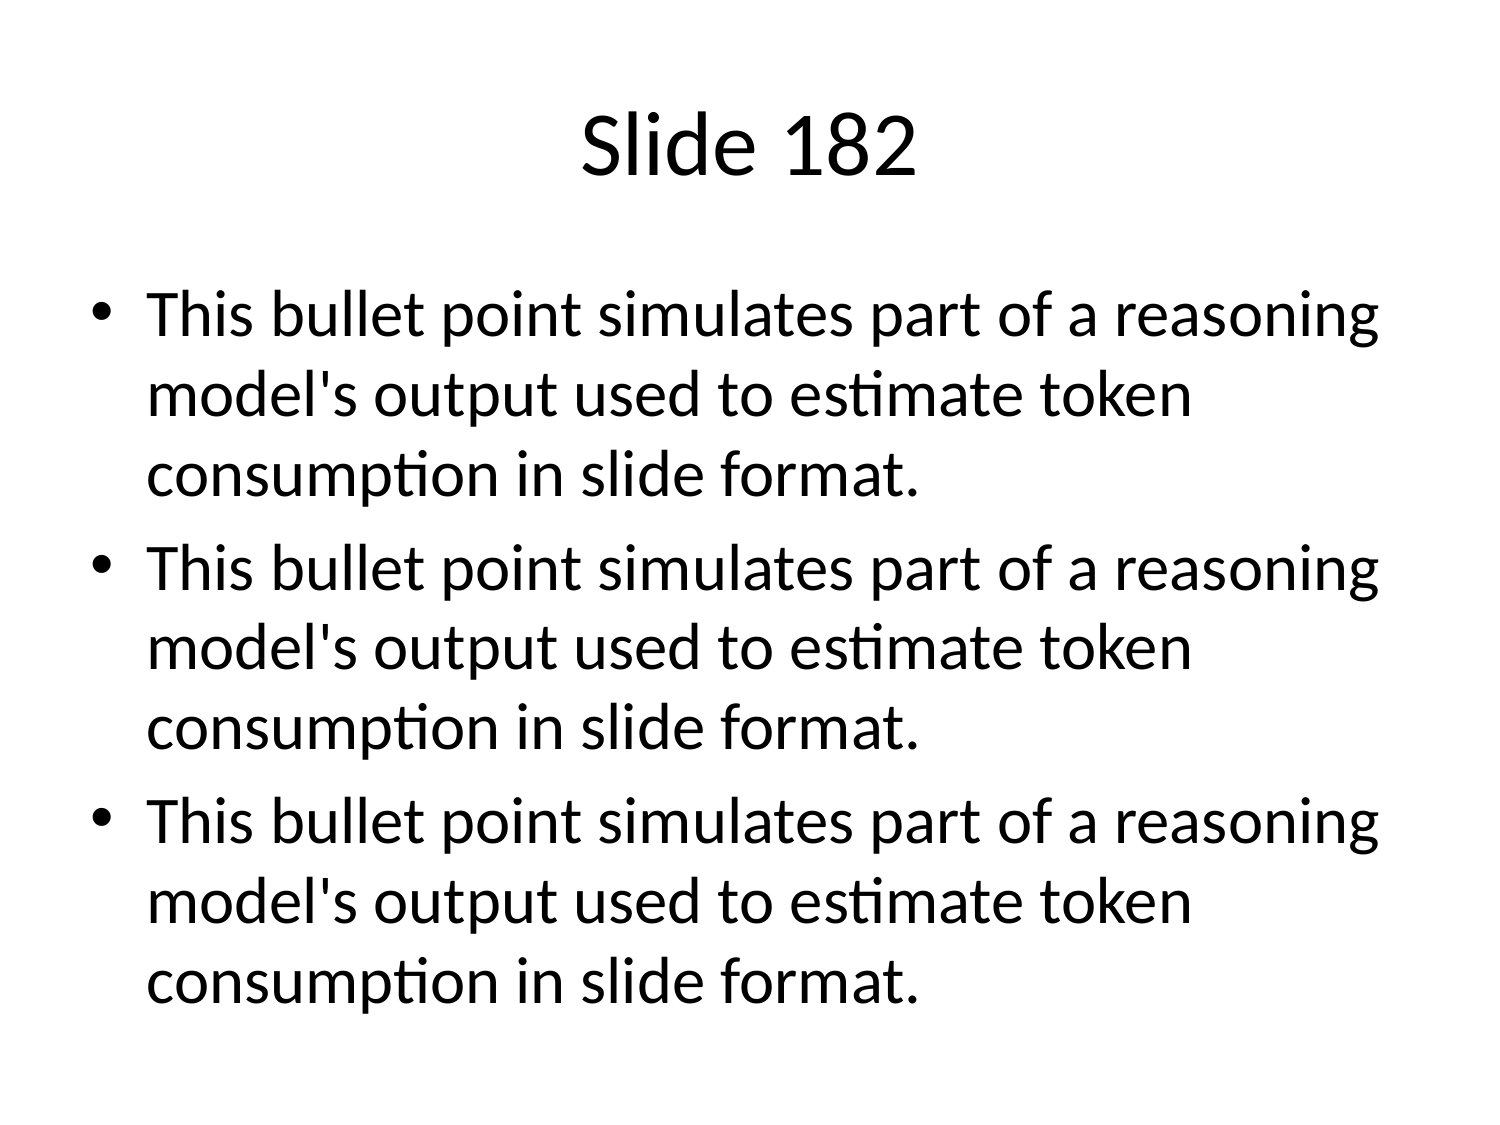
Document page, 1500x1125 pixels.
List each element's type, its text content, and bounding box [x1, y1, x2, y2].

list This bullet point simulates part of a reasoning model's output used to estimate token consumption in slide format. This bullet point simulates part of a reasoning model's output used to estimate token consumption in slide format. This bullet point simulates part of a reasoning model's output used to estimate token consumption in slide format. [75, 262, 1425, 1005]
title Slide 182 [75, 45, 1425, 233]
